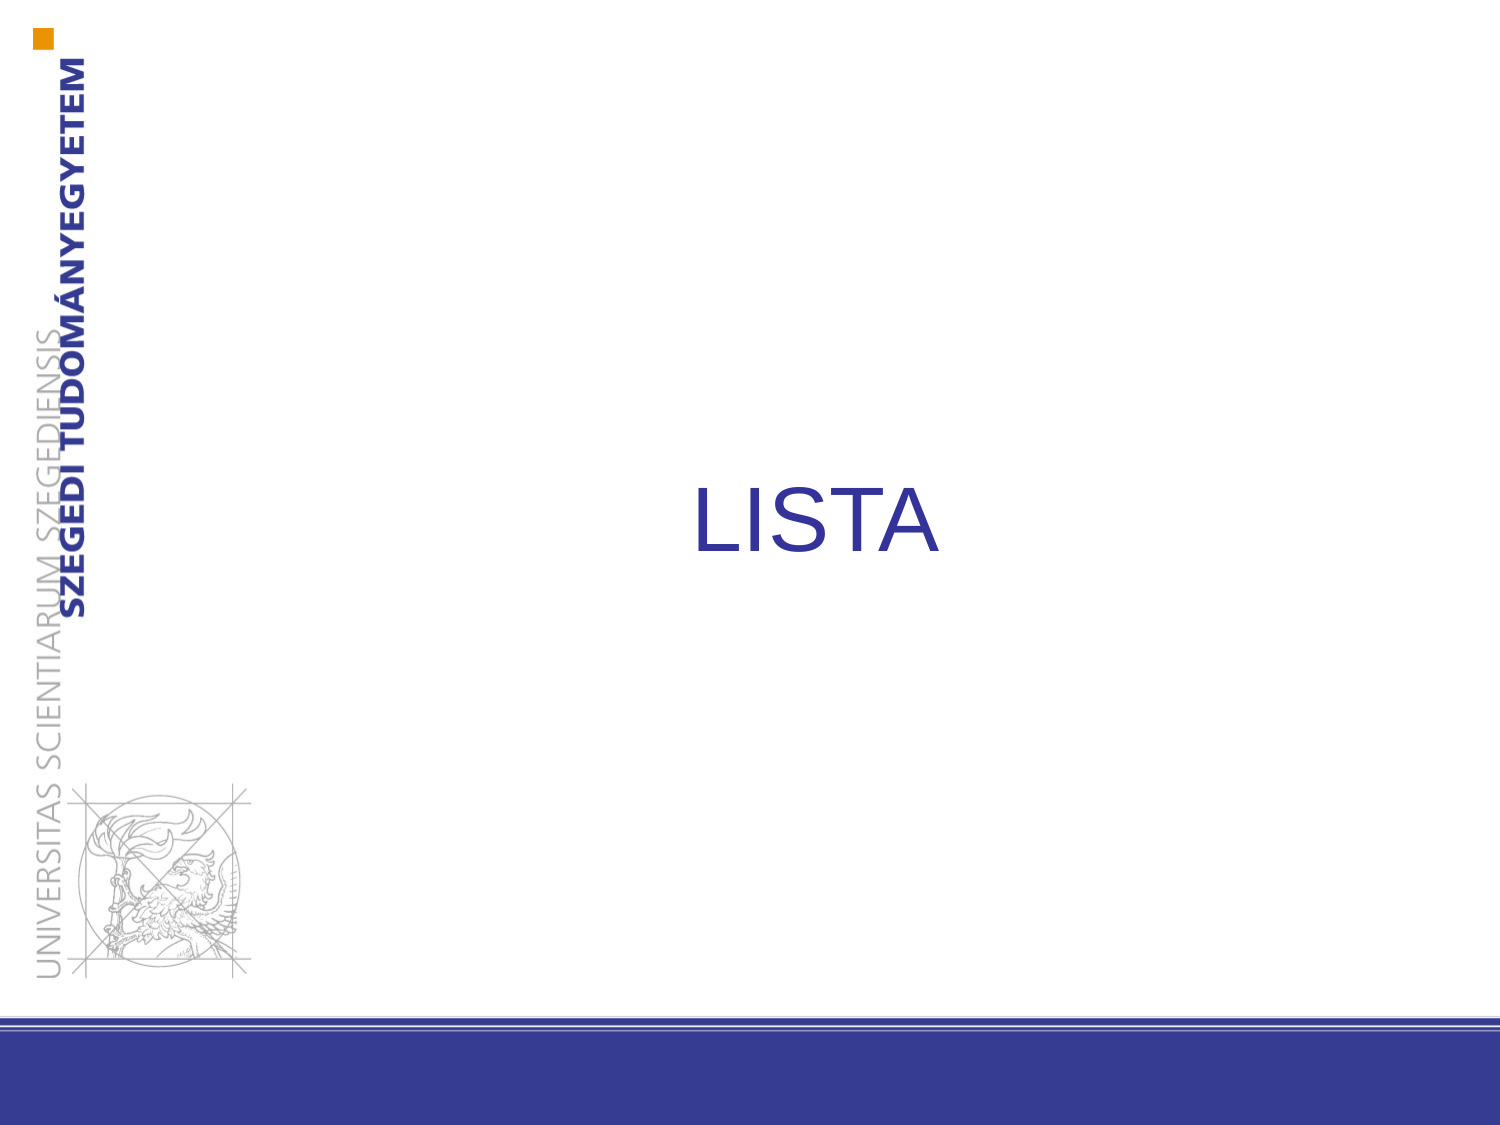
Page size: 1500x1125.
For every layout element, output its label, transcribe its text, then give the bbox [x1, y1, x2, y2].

picture [0, 0, 1500, 1125]
title Lista [206, 420, 1426, 609]
